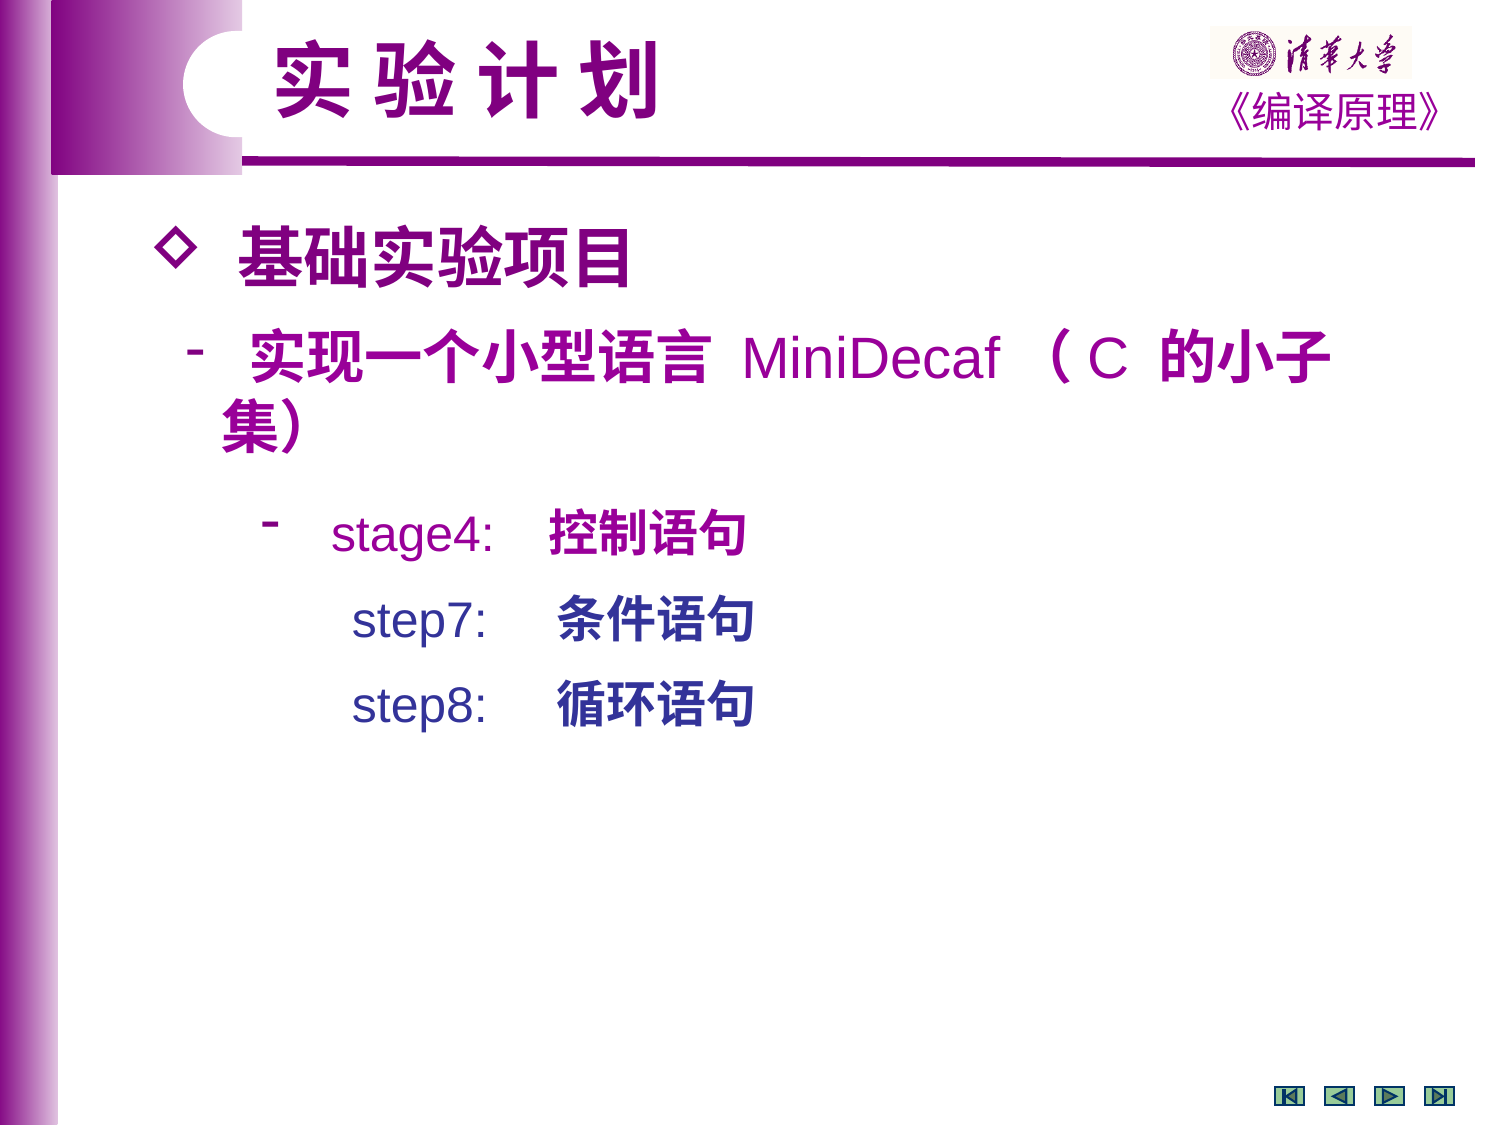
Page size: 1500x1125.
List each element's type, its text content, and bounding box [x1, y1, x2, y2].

picture [1210, 26, 1412, 79]
text_box [1274, 1087, 1305, 1106]
text_box 基础实验项目 实现一个小型语言 MiniDecaf（C 的小子集） stage4: 控制语句 step7: 条件语句 step8: 循环语句 [131, 208, 1455, 741]
text_box [1424, 1087, 1455, 1106]
text_box [1324, 1087, 1355, 1106]
text_box 实 验 计 划 [257, 32, 677, 137]
text_box [1374, 1087, 1405, 1106]
